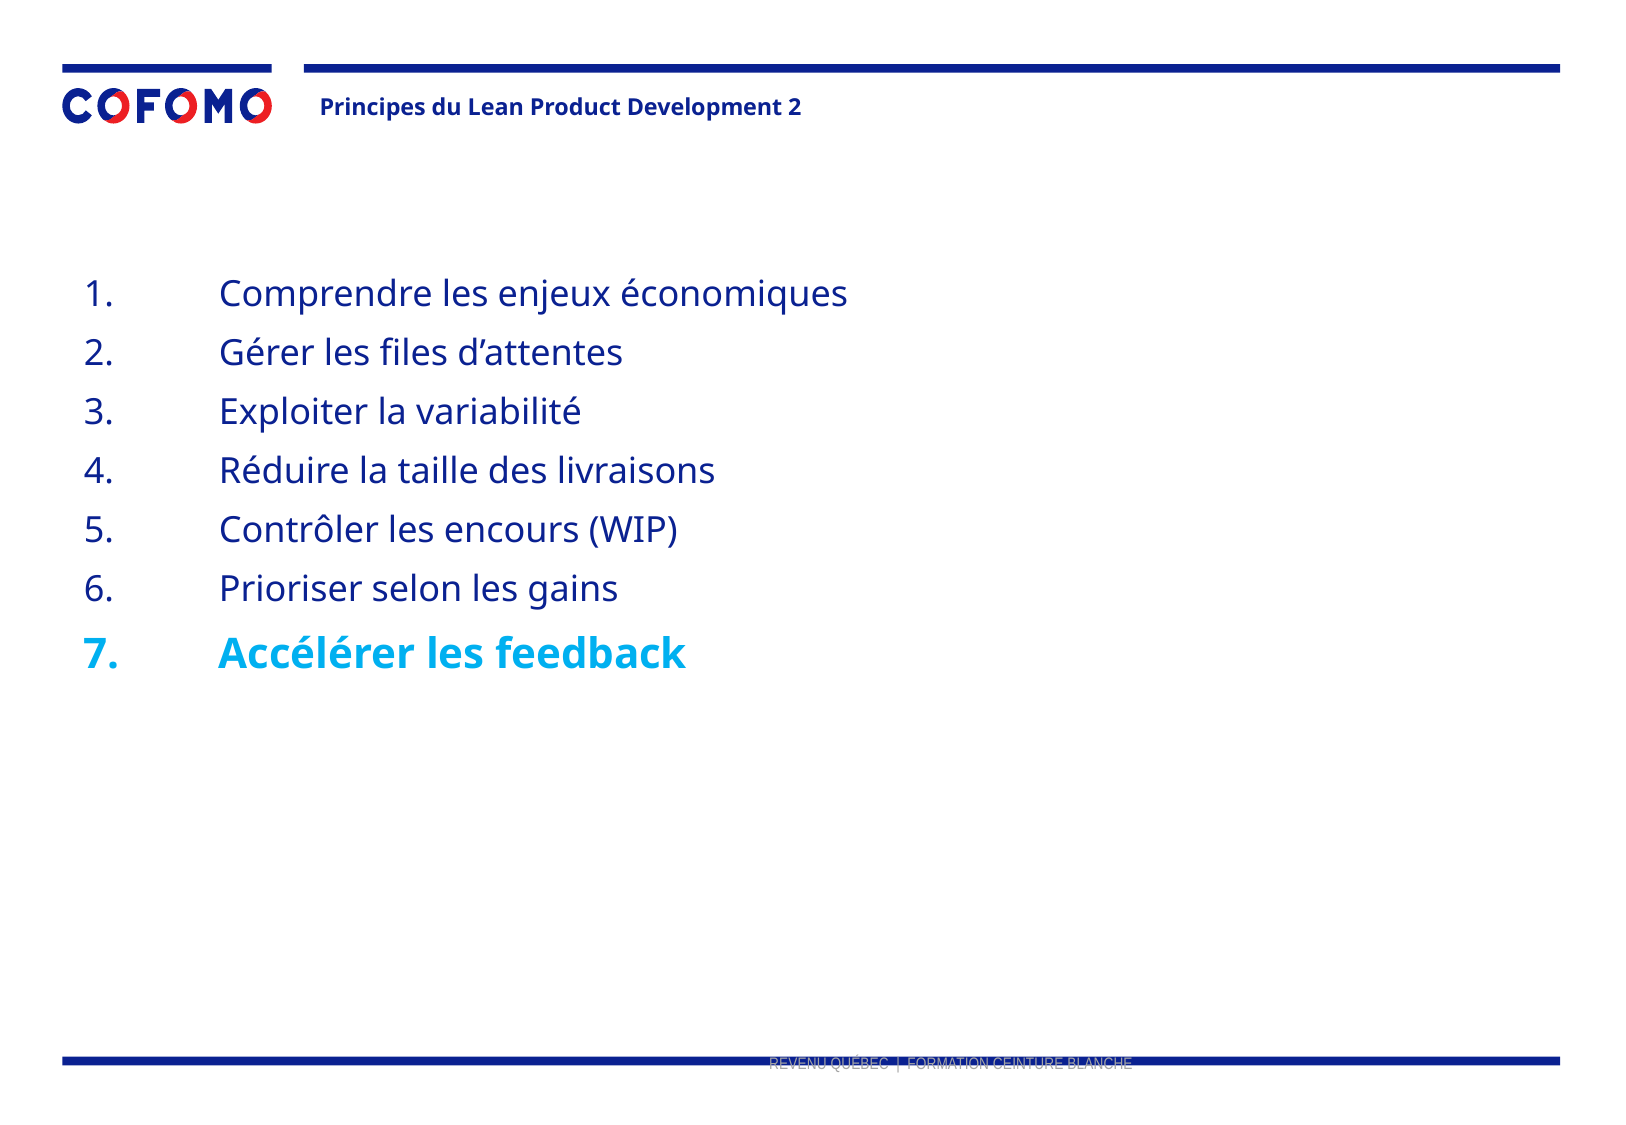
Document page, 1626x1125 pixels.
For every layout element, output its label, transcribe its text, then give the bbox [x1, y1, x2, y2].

list Principes du Lean Product Development 2 [303, 83, 1593, 164]
list Comprendre les enjeux économiques Gérer les files d’attentes Exploiter la variabilité Réduire la taille des livraisons Contrôler les encours (WIP) Prioriser selon les gains Accélérer les feedback [68, 237, 1549, 974]
footer REVENU QUÉBEC | FORMATION CEINTURE BLANCHE [274, 1047, 1625, 1078]
